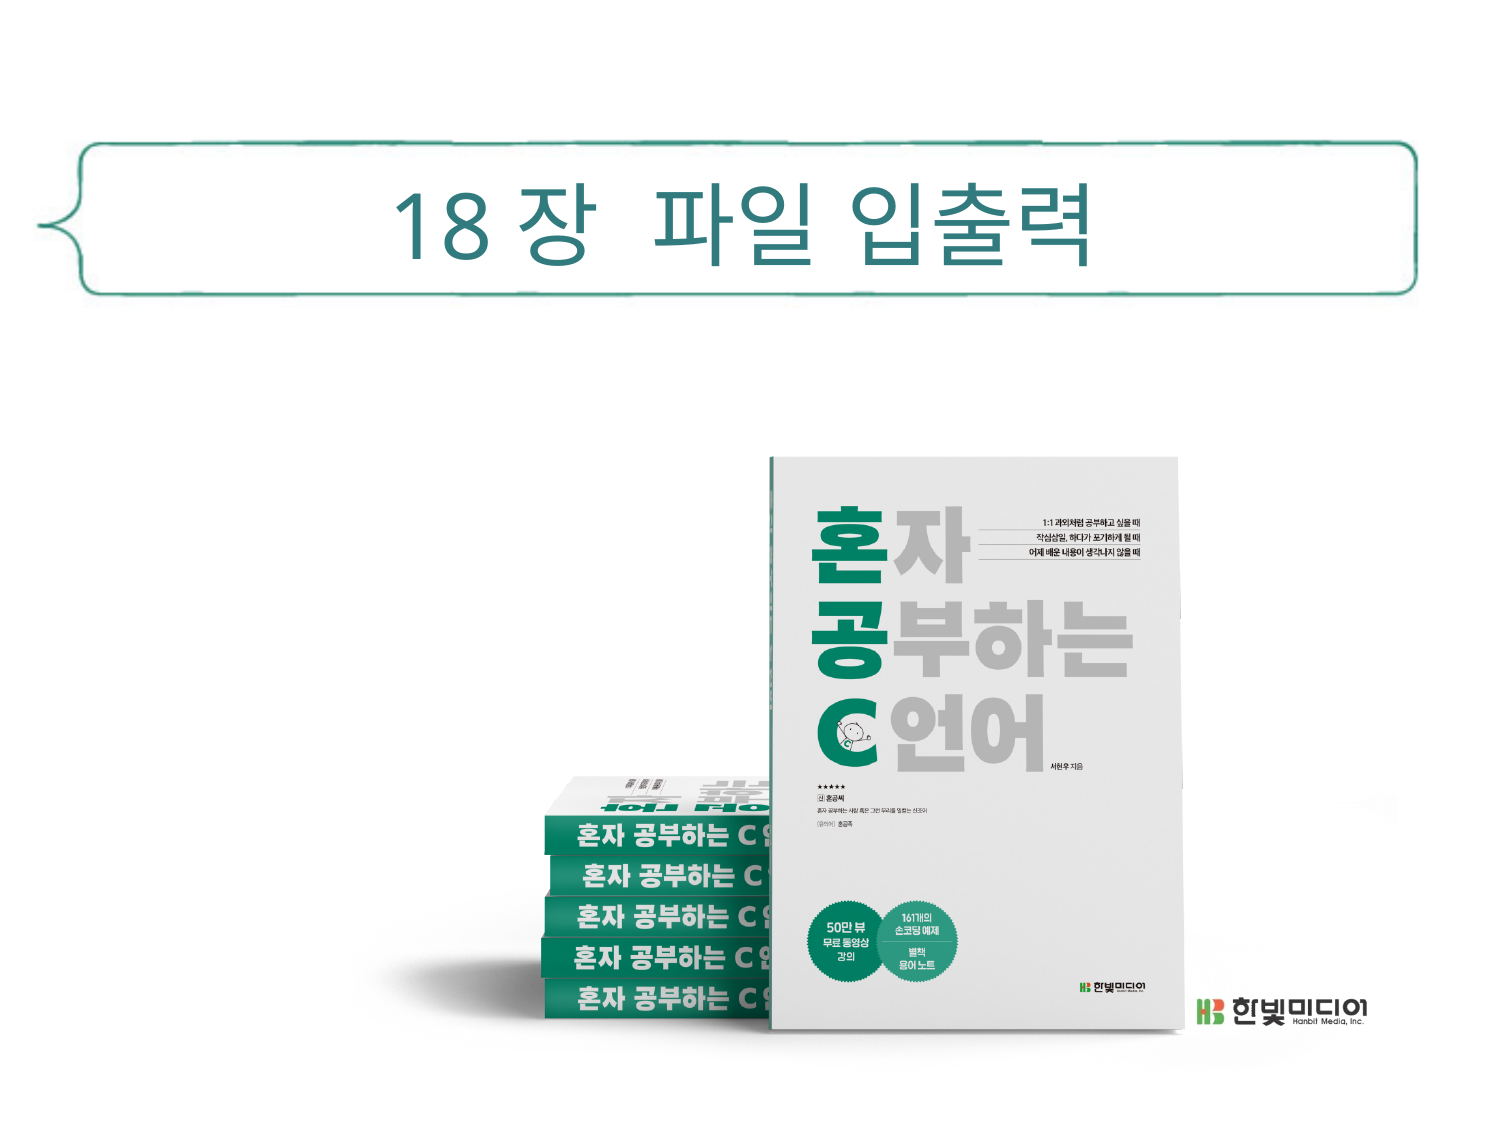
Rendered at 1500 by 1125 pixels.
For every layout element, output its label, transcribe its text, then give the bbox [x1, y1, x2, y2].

picture [17, 124, 1435, 1090]
title 18장 파일 입출력 [112, 101, 1376, 343]
